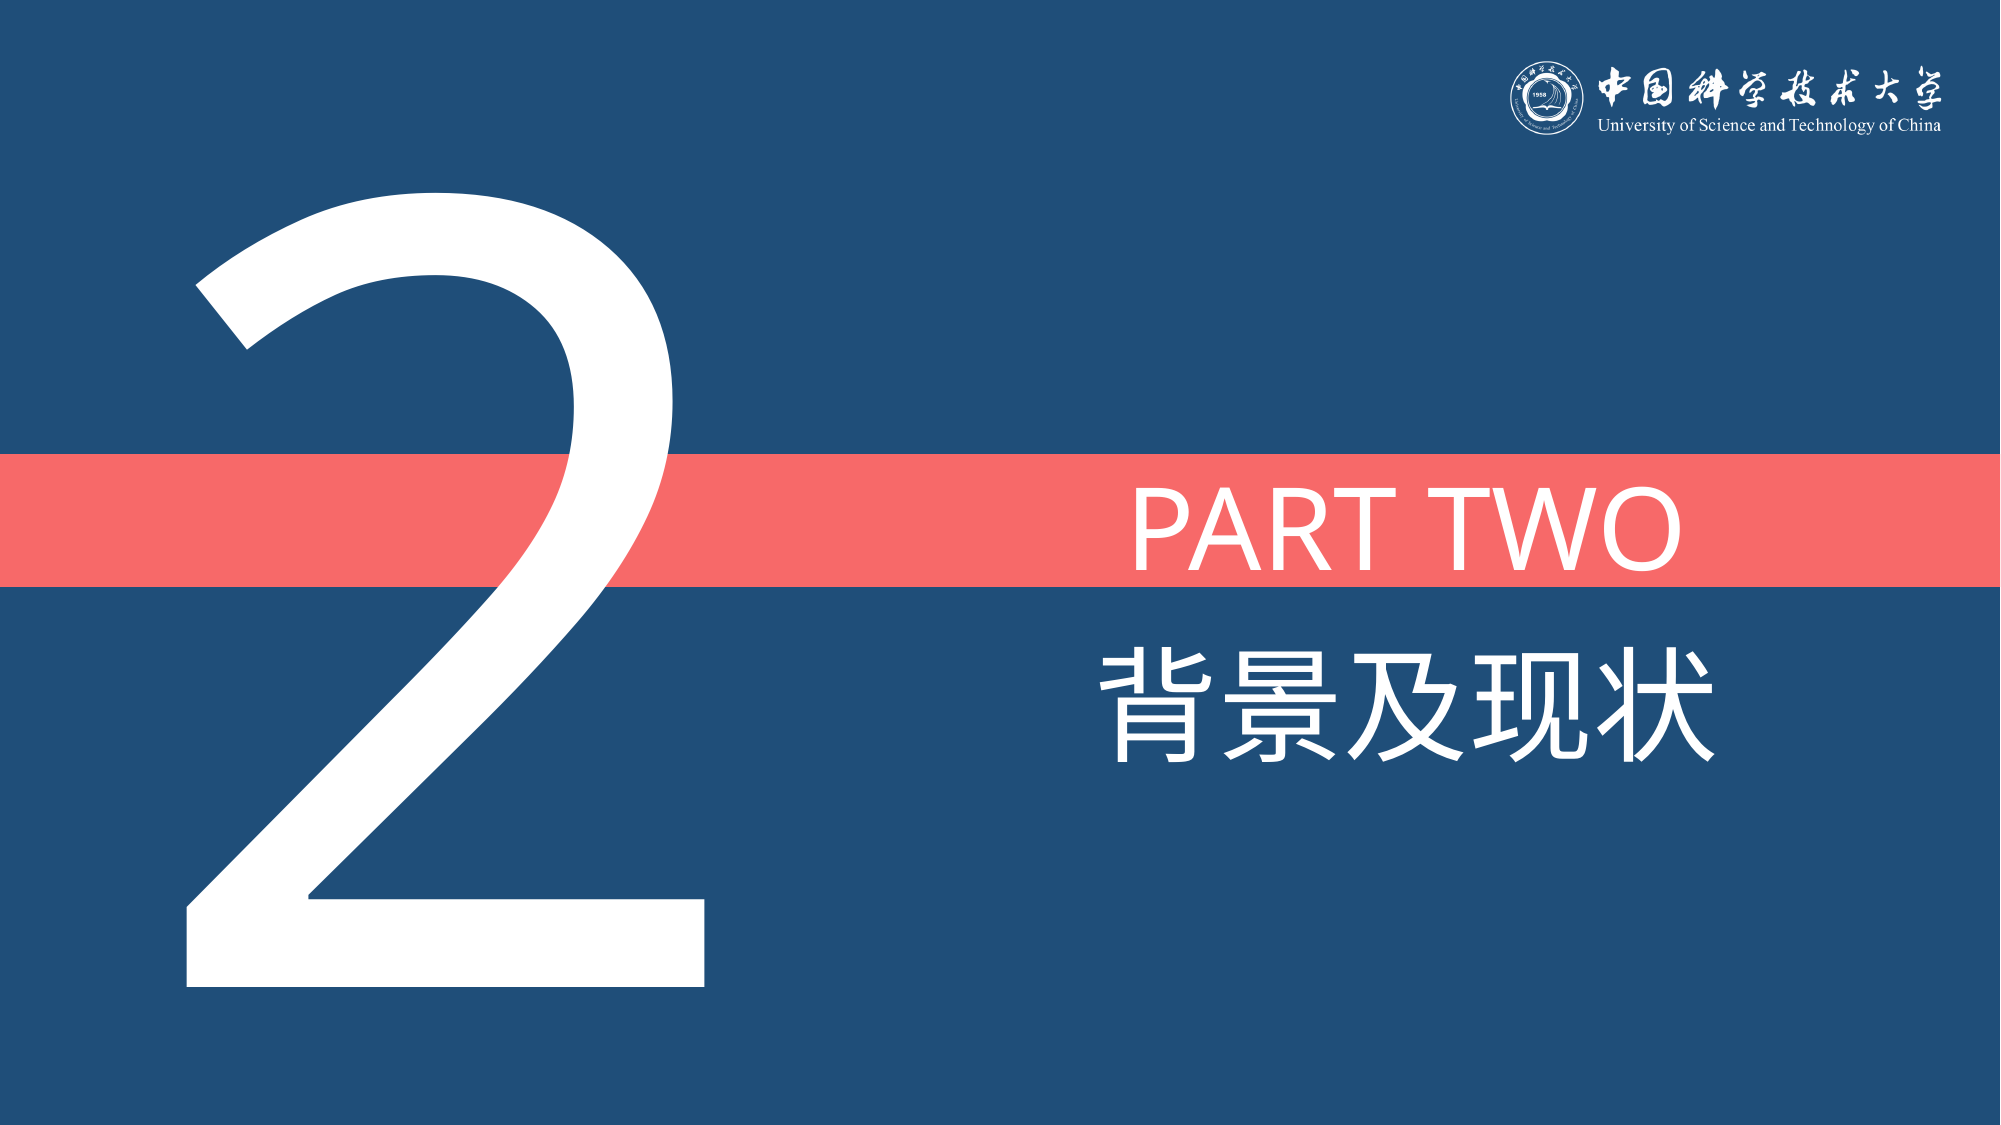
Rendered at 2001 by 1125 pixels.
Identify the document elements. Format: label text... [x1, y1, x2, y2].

picture [1484, 41, 1967, 155]
list PART TWO [946, 448, 1931, 607]
text_box 背景及现状 [816, 614, 1996, 805]
text_box 2 [0, 0, 946, 1125]
